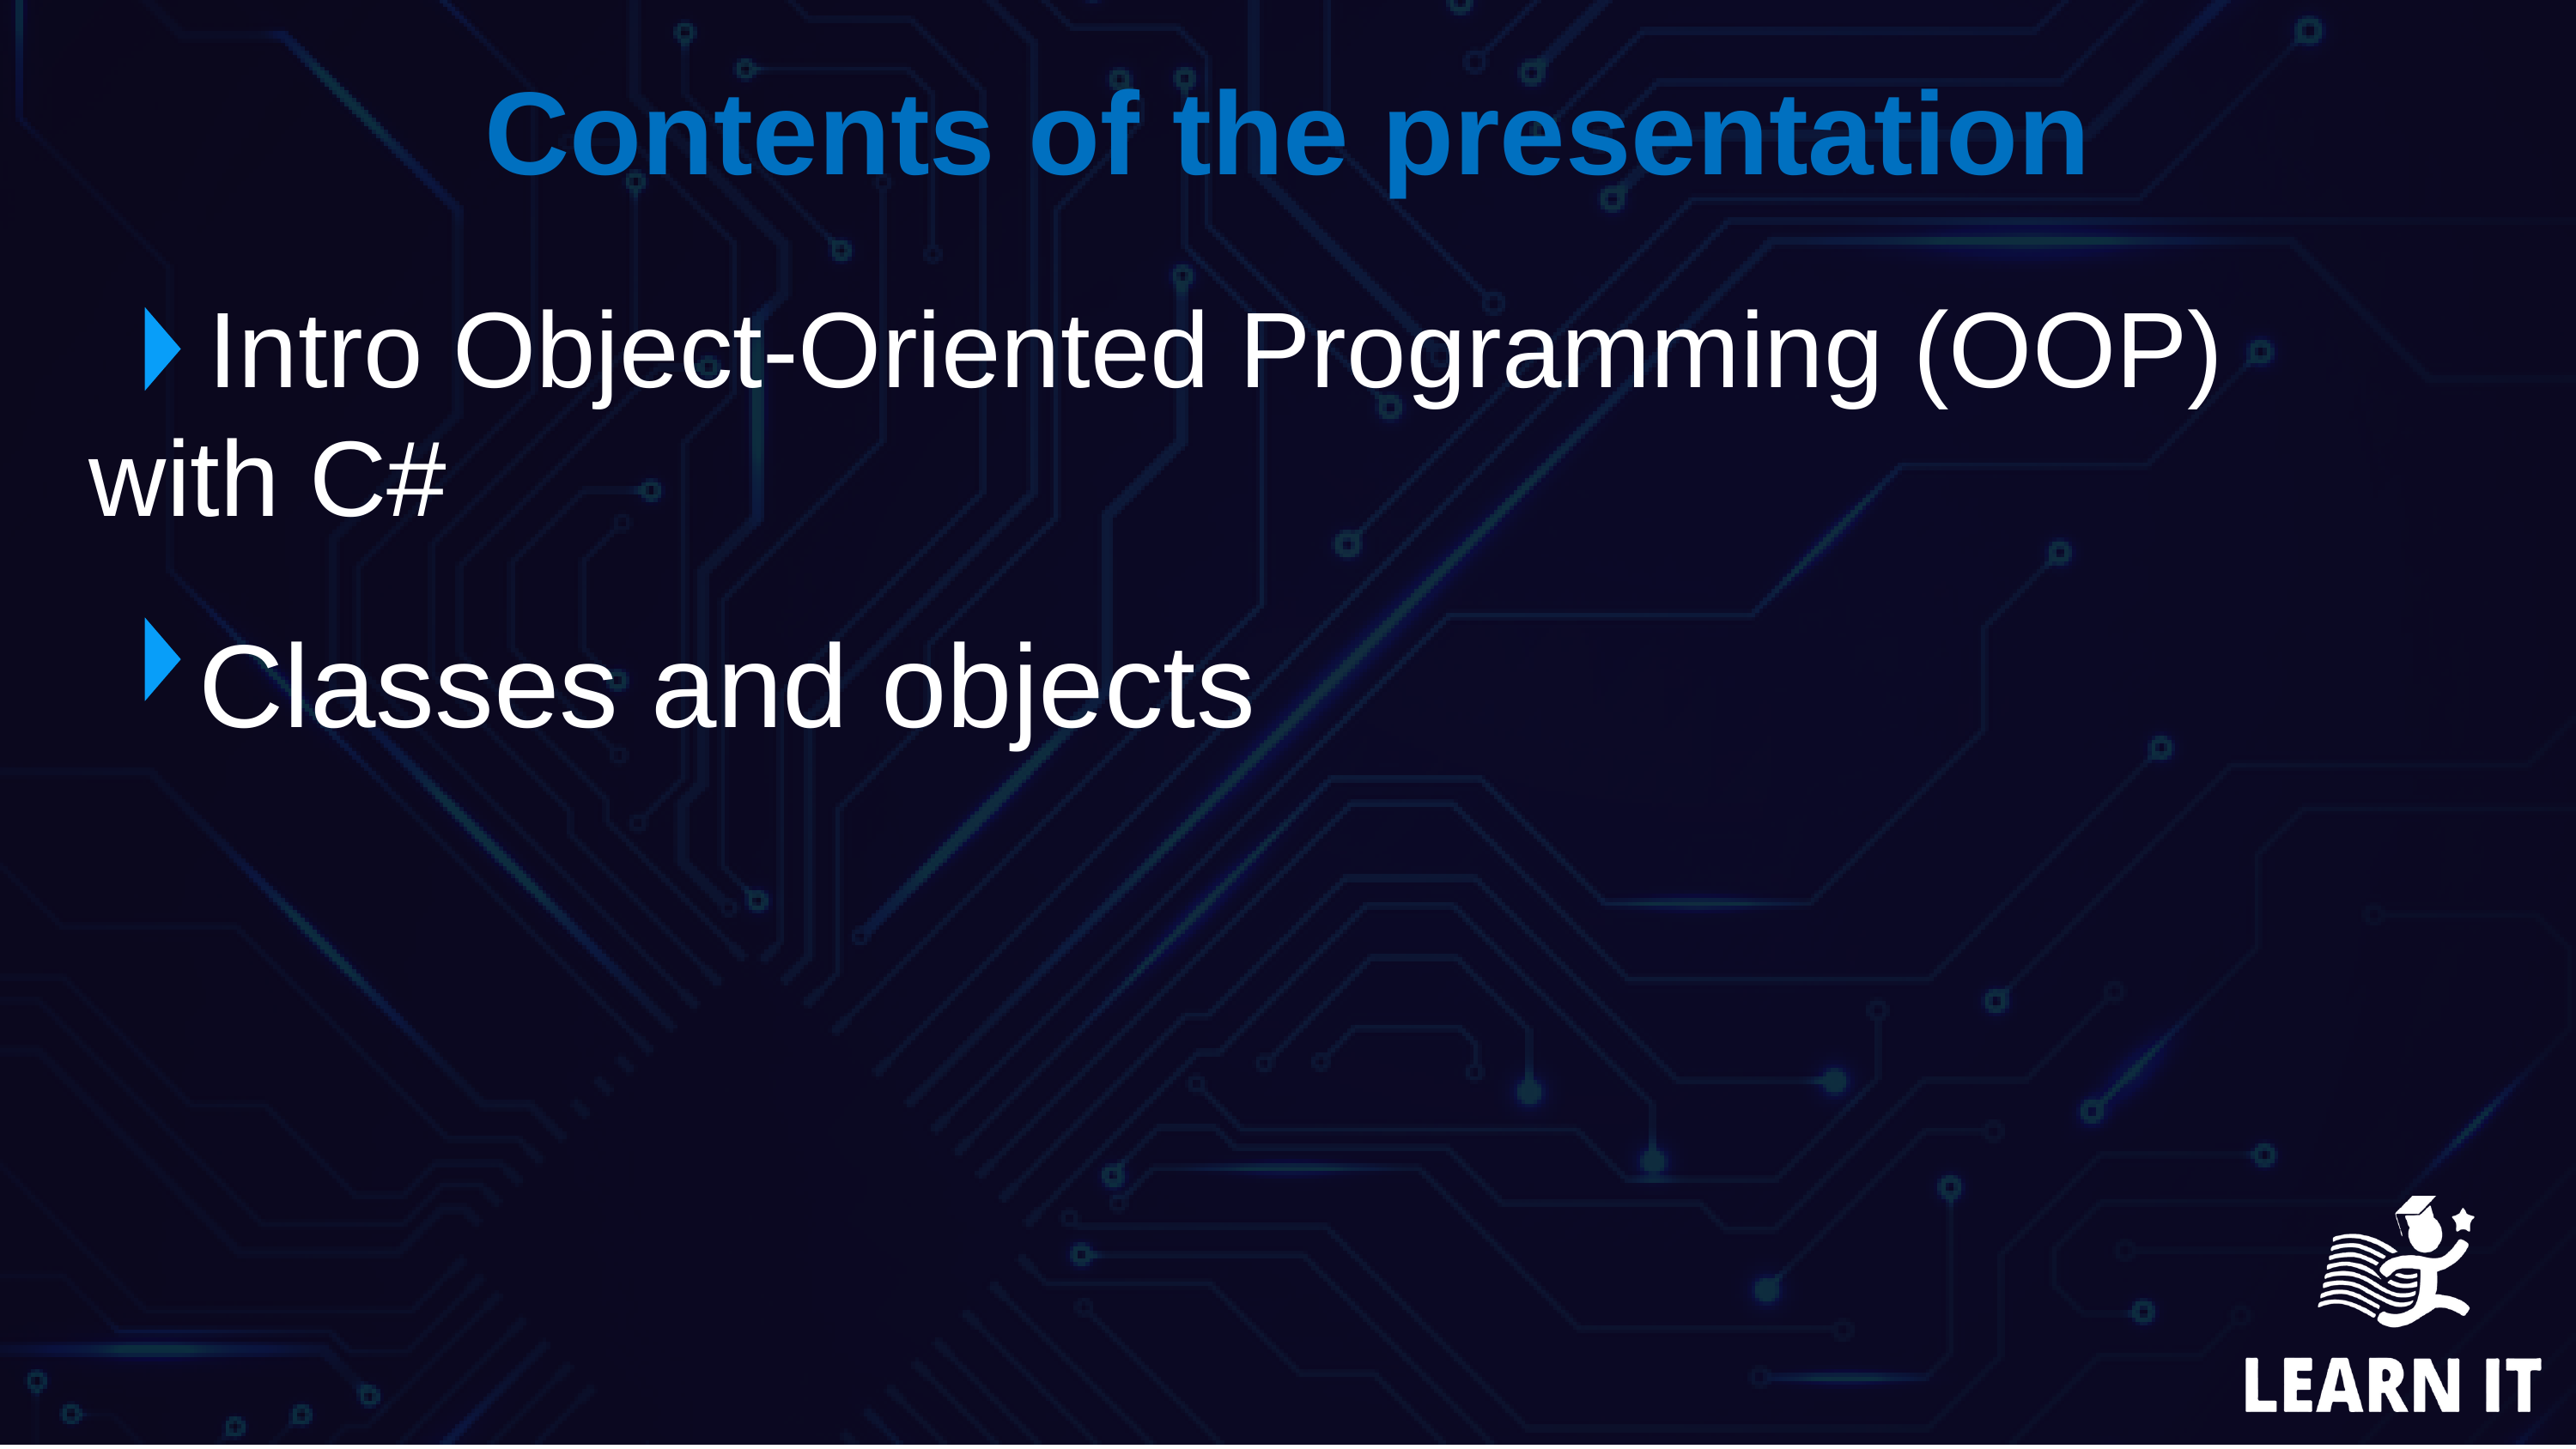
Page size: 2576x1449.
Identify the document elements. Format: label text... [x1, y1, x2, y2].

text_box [120, 640, 205, 678]
text_box Intro Object-Oriented Programming (OOP) with C# [88, 280, 2542, 538]
text_box Contents of the presentation [67, 0, 2509, 198]
text_box [0, 0, 2576, 1446]
text_box Classes and objects [67, 552, 2510, 751]
text_box [2245, 1196, 2542, 1412]
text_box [120, 330, 205, 367]
